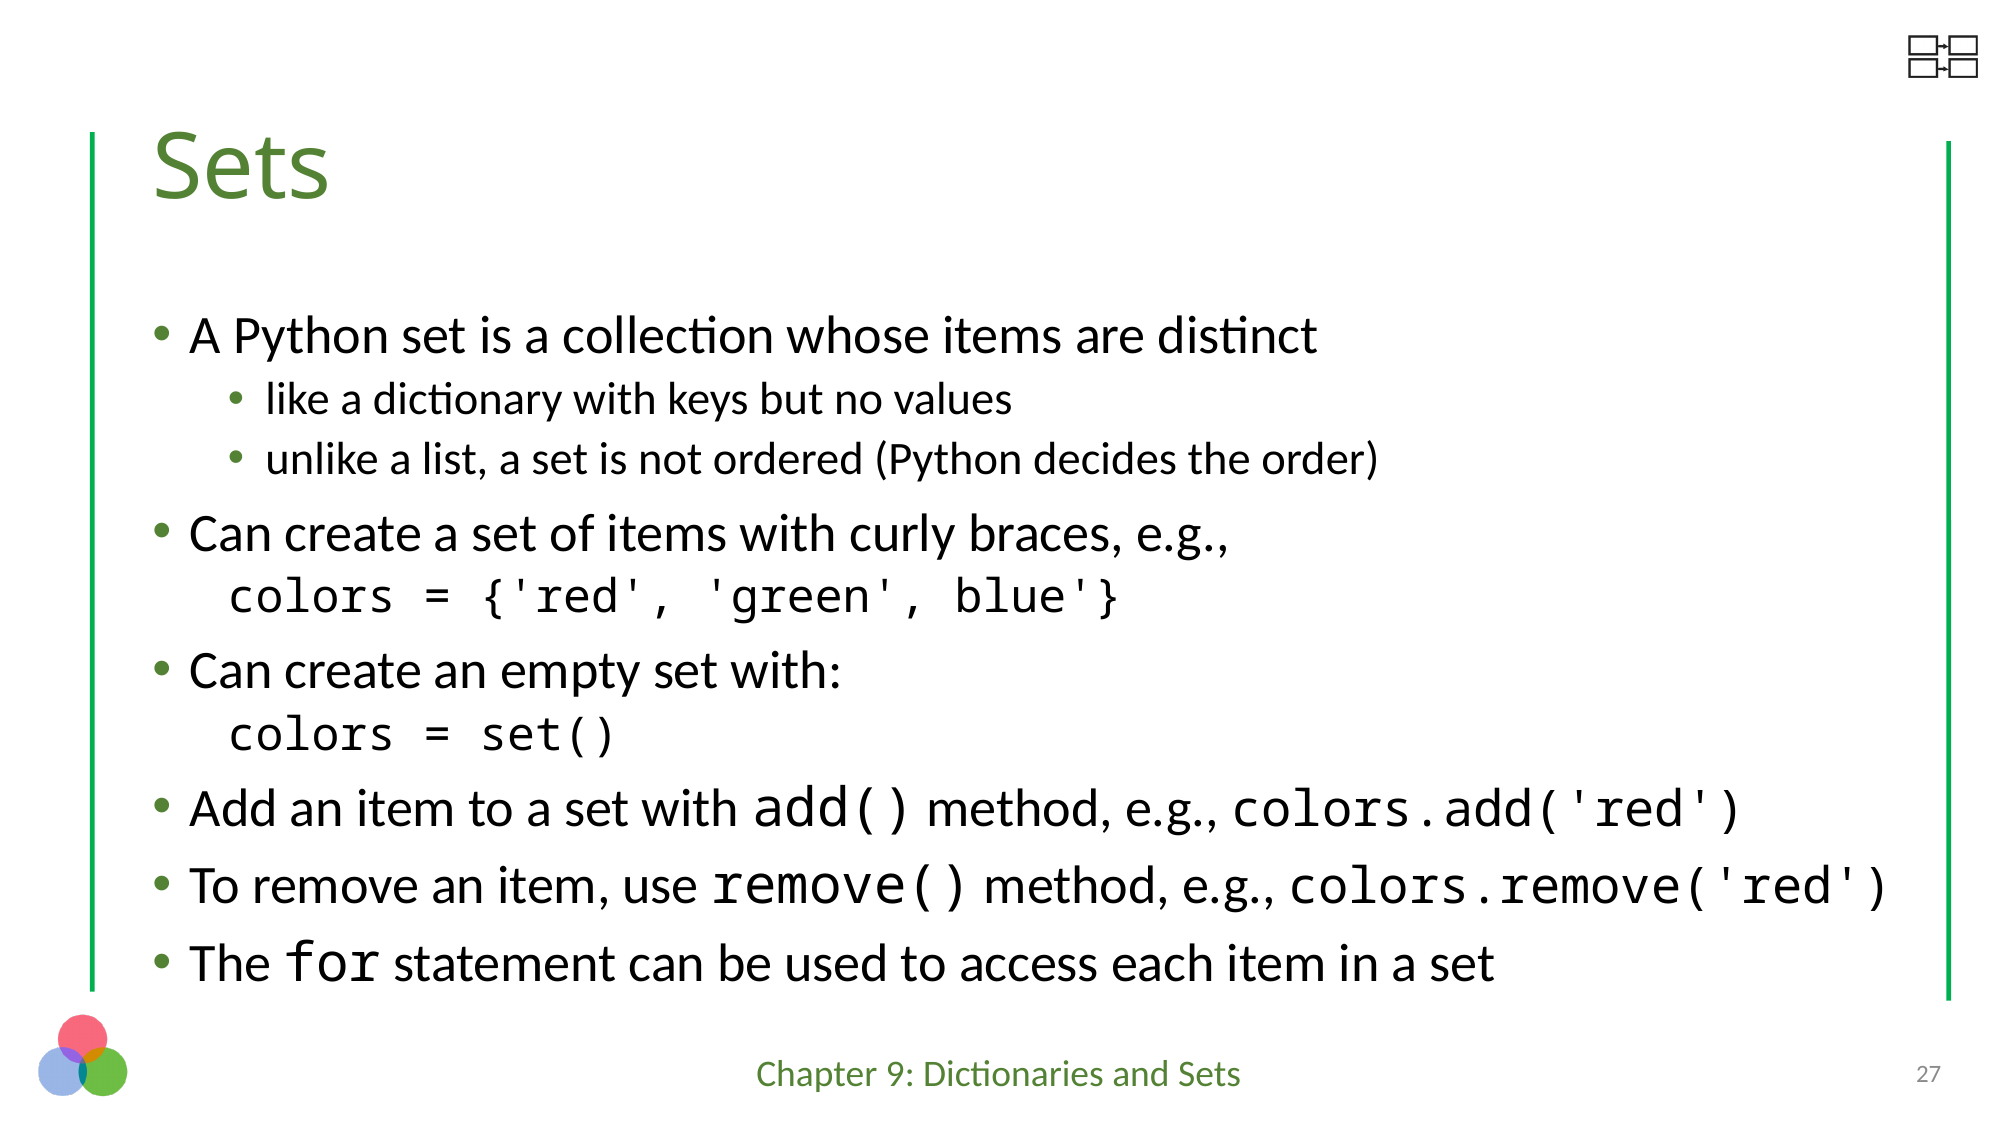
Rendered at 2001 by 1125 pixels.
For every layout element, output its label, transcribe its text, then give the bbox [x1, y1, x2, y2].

picture [1908, 35, 1978, 78]
picture [34, 1011, 131, 1100]
slide_number 27 [1506, 1042, 1957, 1103]
title Sets [137, 59, 1863, 278]
list A Python set is a collection whose items are distinct like a dictionary with keys but no values unlike a list, a set is not ordered (Python decides the order) Can create a set of items with curly braces, e.g., colors = {'red', 'green', blue'} Can create an empty set with: colors = set() Add an item to a set with add() method, e.g., colors.add('red') To remove an item, use remove() method, e.g., colors.remove('red') The for statement can be used to access each item in a set [137, 299, 1957, 1014]
